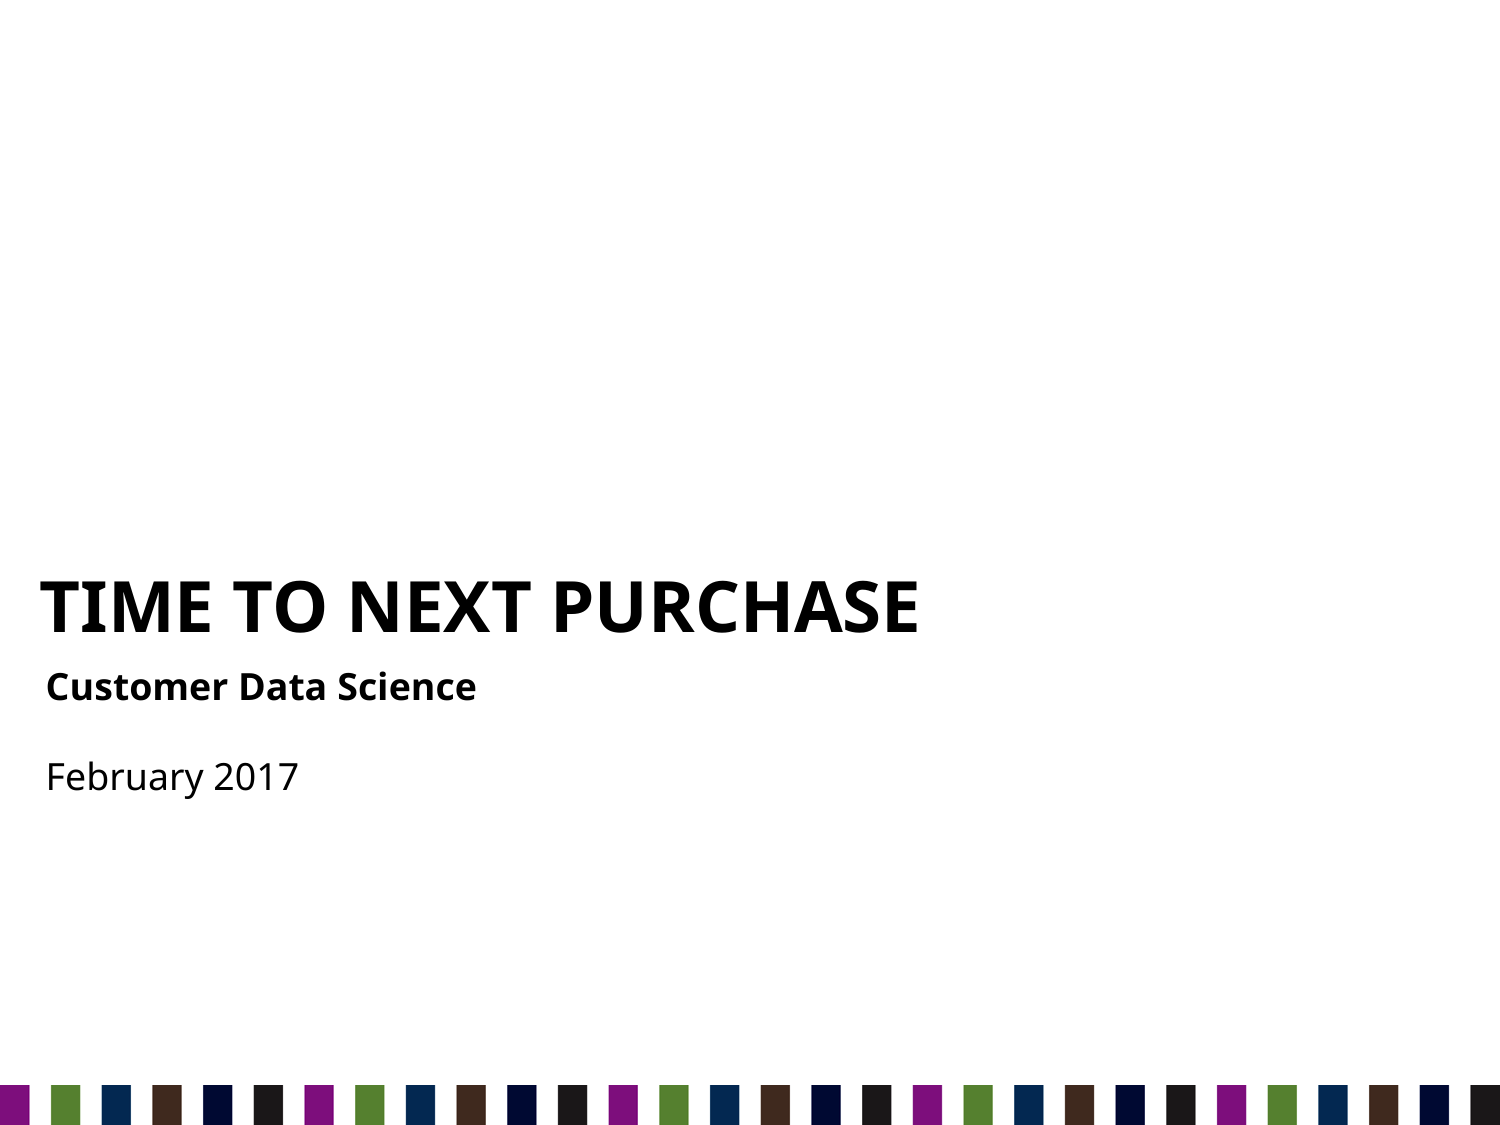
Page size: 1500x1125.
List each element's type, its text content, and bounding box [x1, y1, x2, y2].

text_box TIME TO NEXT PURCHASE [24, 554, 1486, 655]
picture [0, 1085, 1500, 1125]
text_box Customer Data Science February 2017 [30, 655, 1492, 806]
